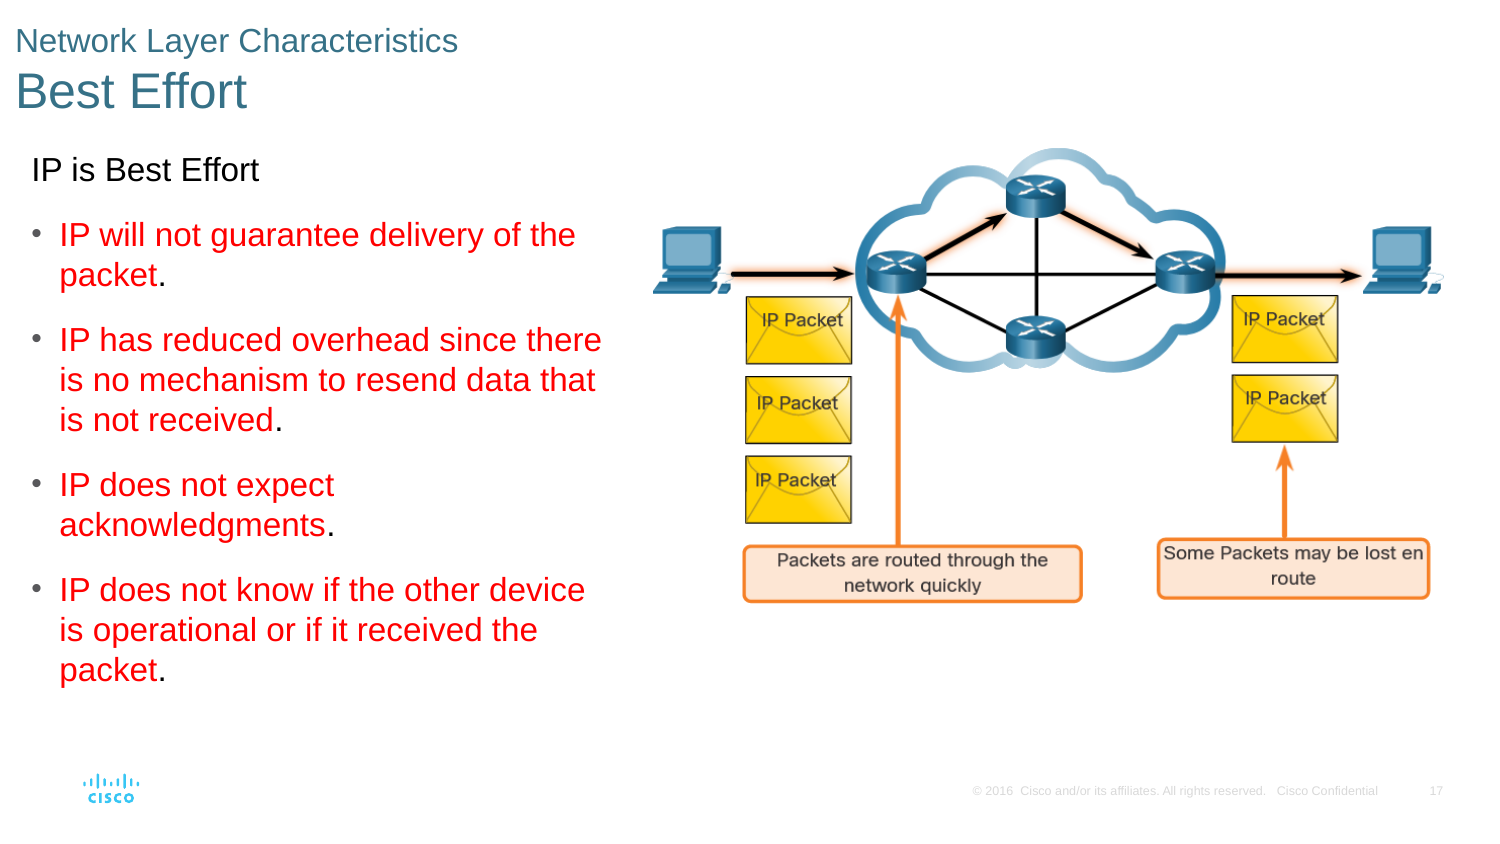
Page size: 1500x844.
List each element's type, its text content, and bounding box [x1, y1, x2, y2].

list IP is Best Effort IP will not guarantee delivery of the packet. IP has reduced overhead since there is no mechanism to resend data that is not received. IP does not expect acknowledgments. IP does not know if the other device is operational or if it received the packet. [16, 140, 636, 609]
title Network Layer Characteristics Best Effort [0, 6, 1500, 131]
picture [652, 140, 1446, 609]
